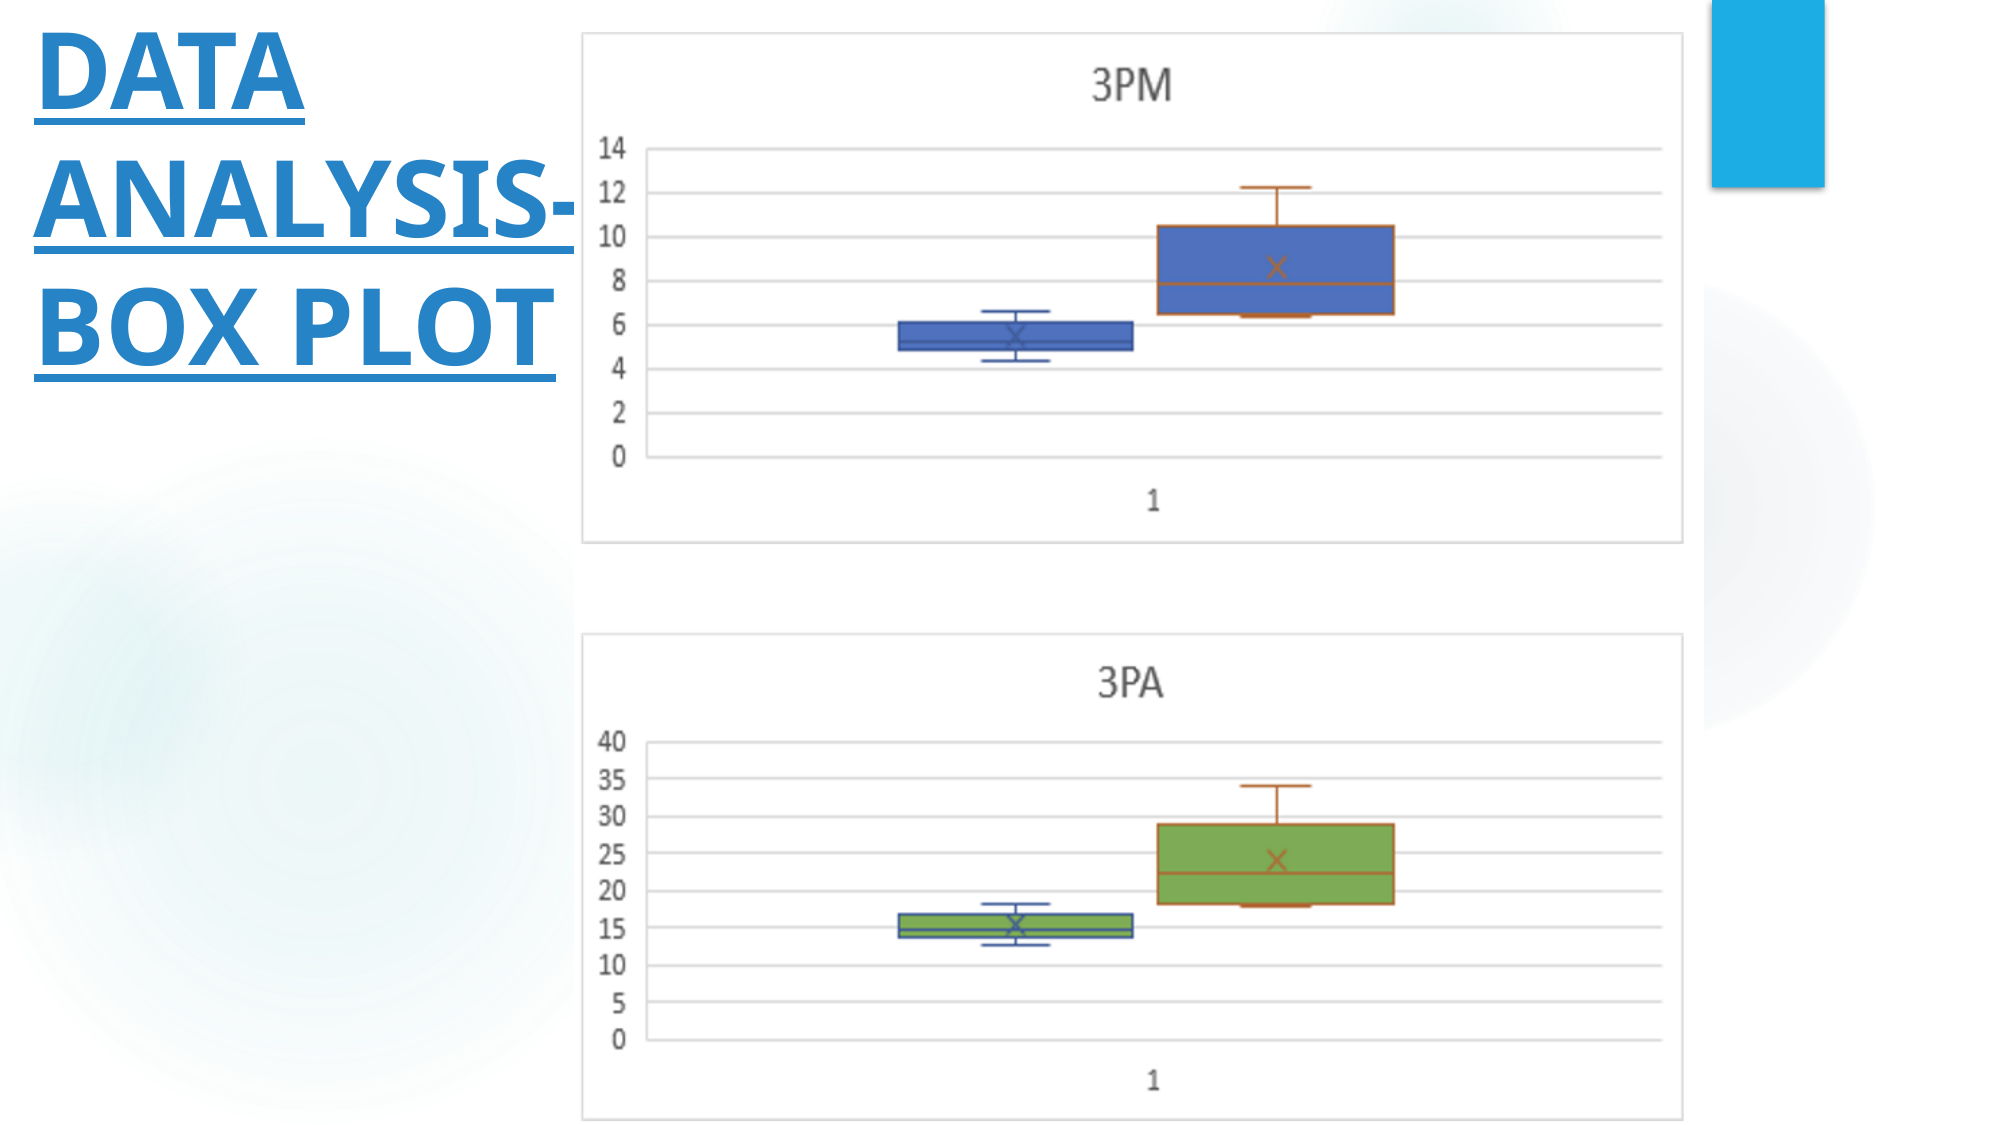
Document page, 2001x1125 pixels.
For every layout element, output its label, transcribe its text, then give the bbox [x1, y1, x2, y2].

title DATA ANALYSIS- BOX PLOT [18, 0, 618, 395]
picture [0, 0, 1704, 1125]
